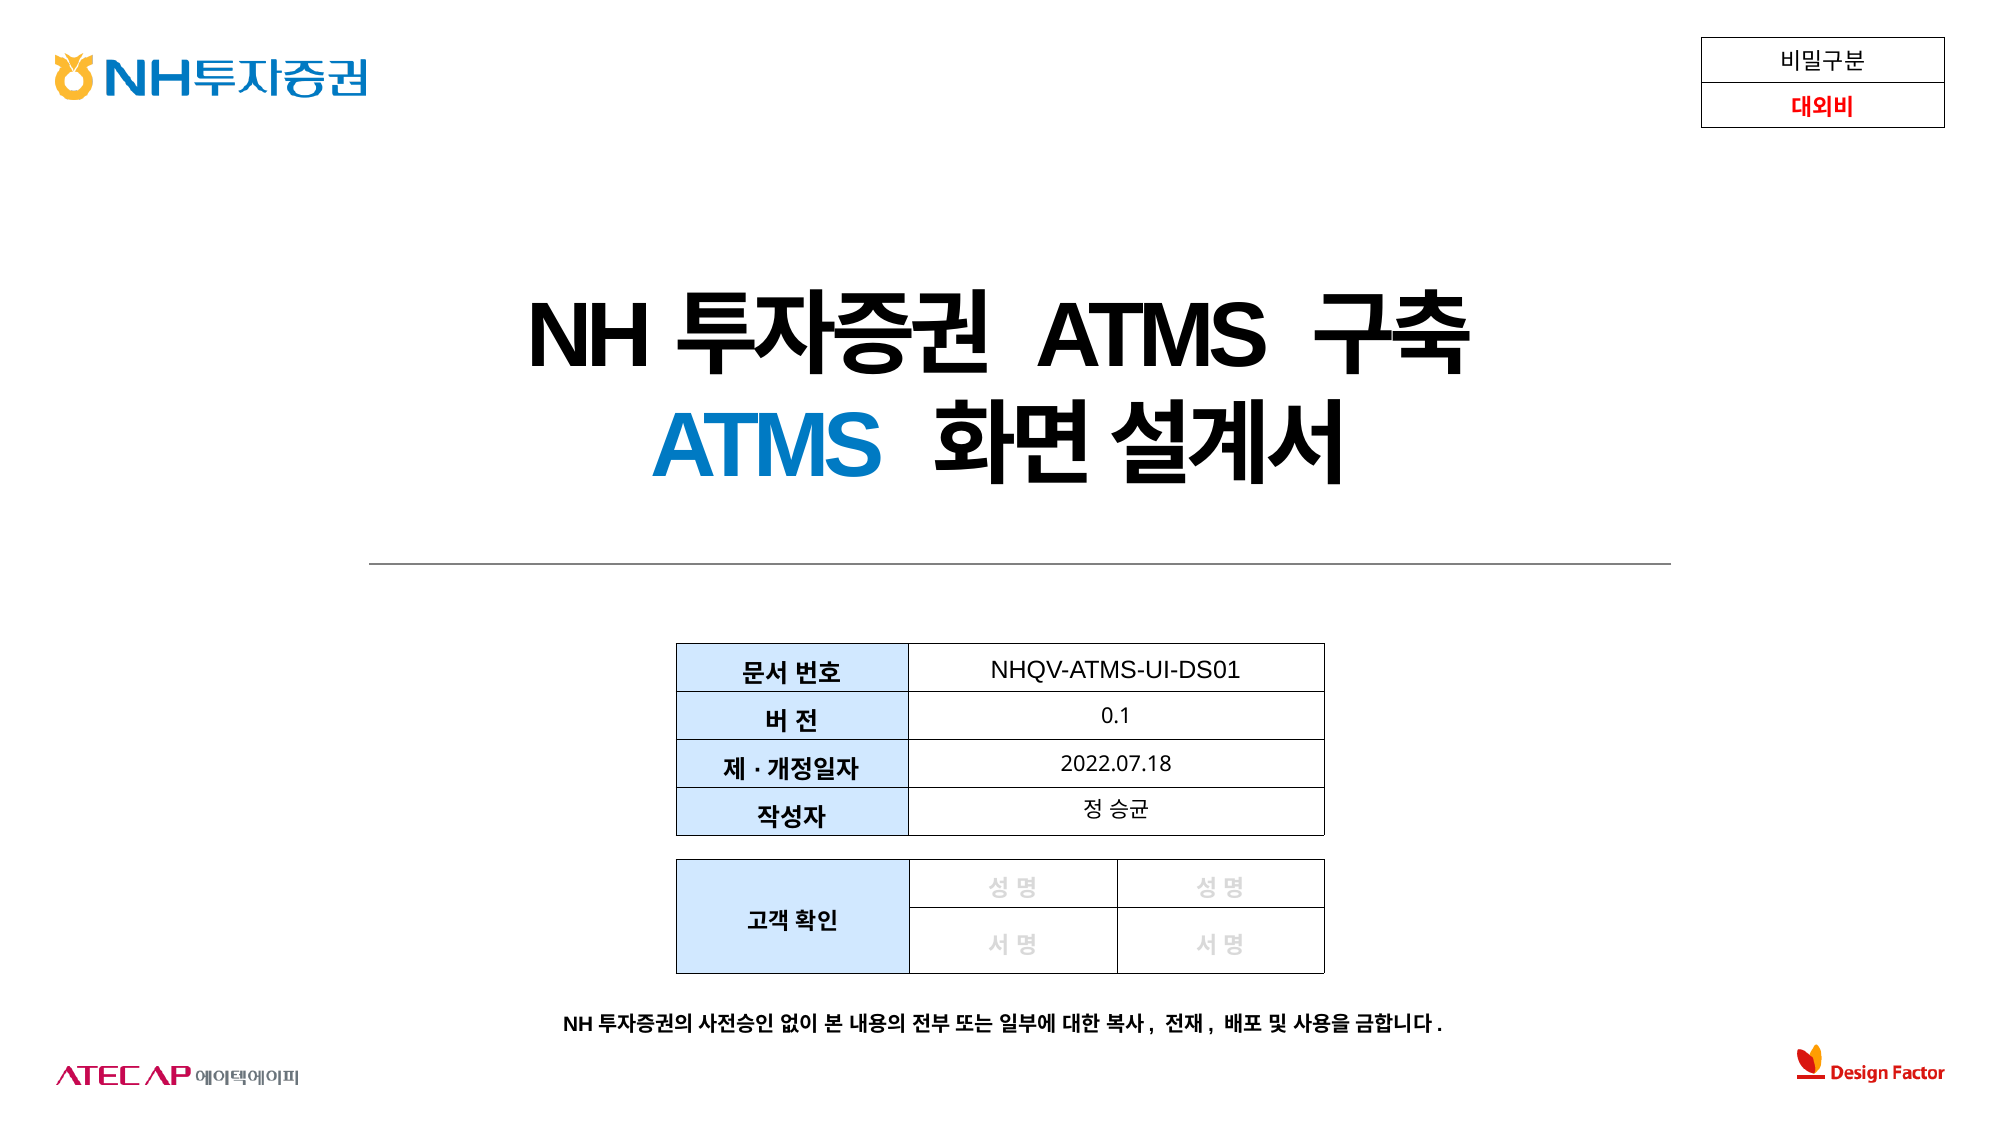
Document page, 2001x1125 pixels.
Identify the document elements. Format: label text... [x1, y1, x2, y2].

list 2022.07.18 [909, 739, 1324, 785]
text_box NH투자증권 ATMS 구축 ATMS 화면 설계서 [0, 267, 2000, 503]
list 정 승균 [909, 785, 1324, 833]
picture [55, 53, 366, 100]
picture [55, 1058, 299, 1093]
picture [1797, 1044, 1945, 1083]
list 0.1 [909, 690, 1324, 738]
